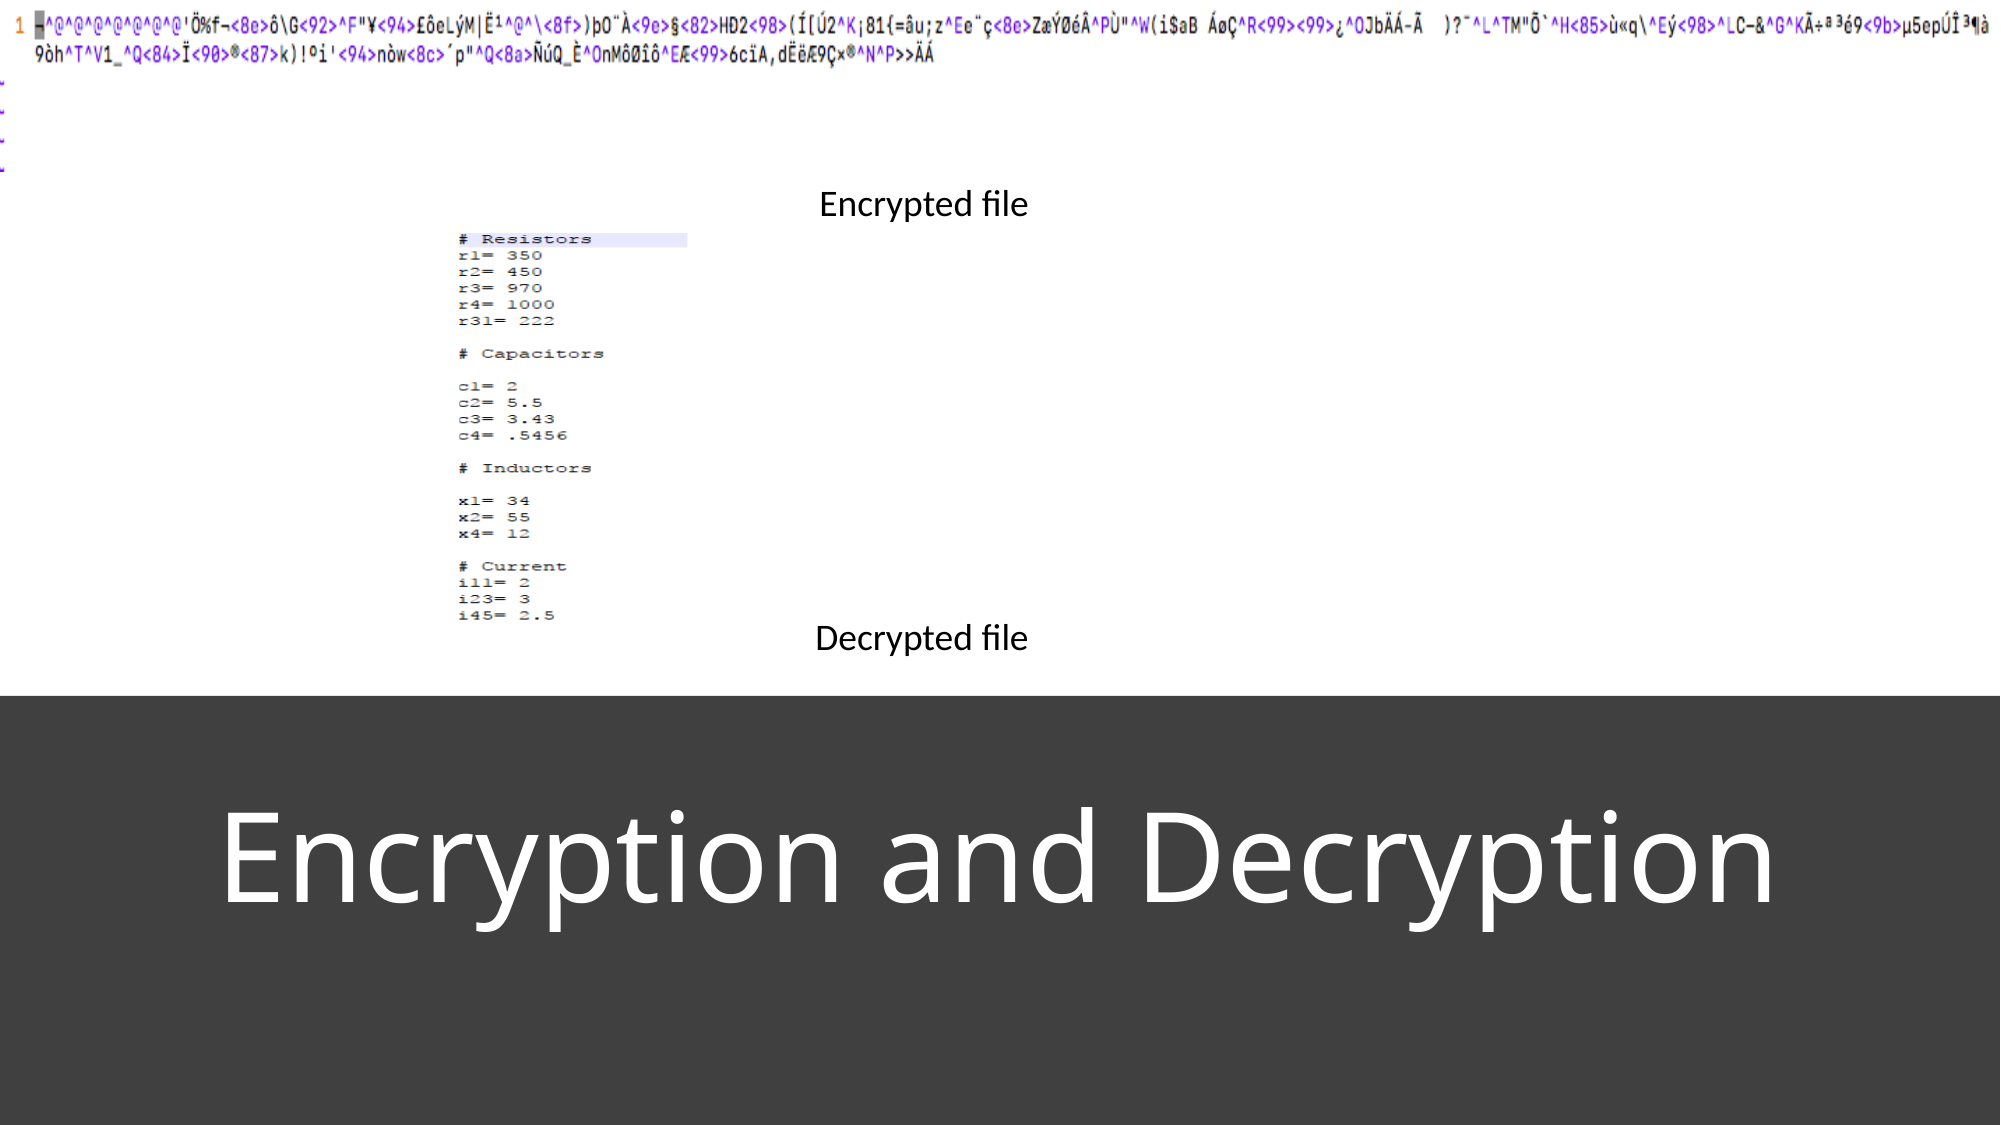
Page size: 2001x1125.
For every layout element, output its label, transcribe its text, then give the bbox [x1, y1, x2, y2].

text_box [0, 695, 2000, 1125]
text_box Encrypted file [804, 172, 1048, 231]
text_box Decrypted file [800, 605, 1048, 666]
picture [459, 233, 688, 639]
title Encryption and Decryption [115, 738, 1882, 937]
picture [0, 9, 2000, 172]
